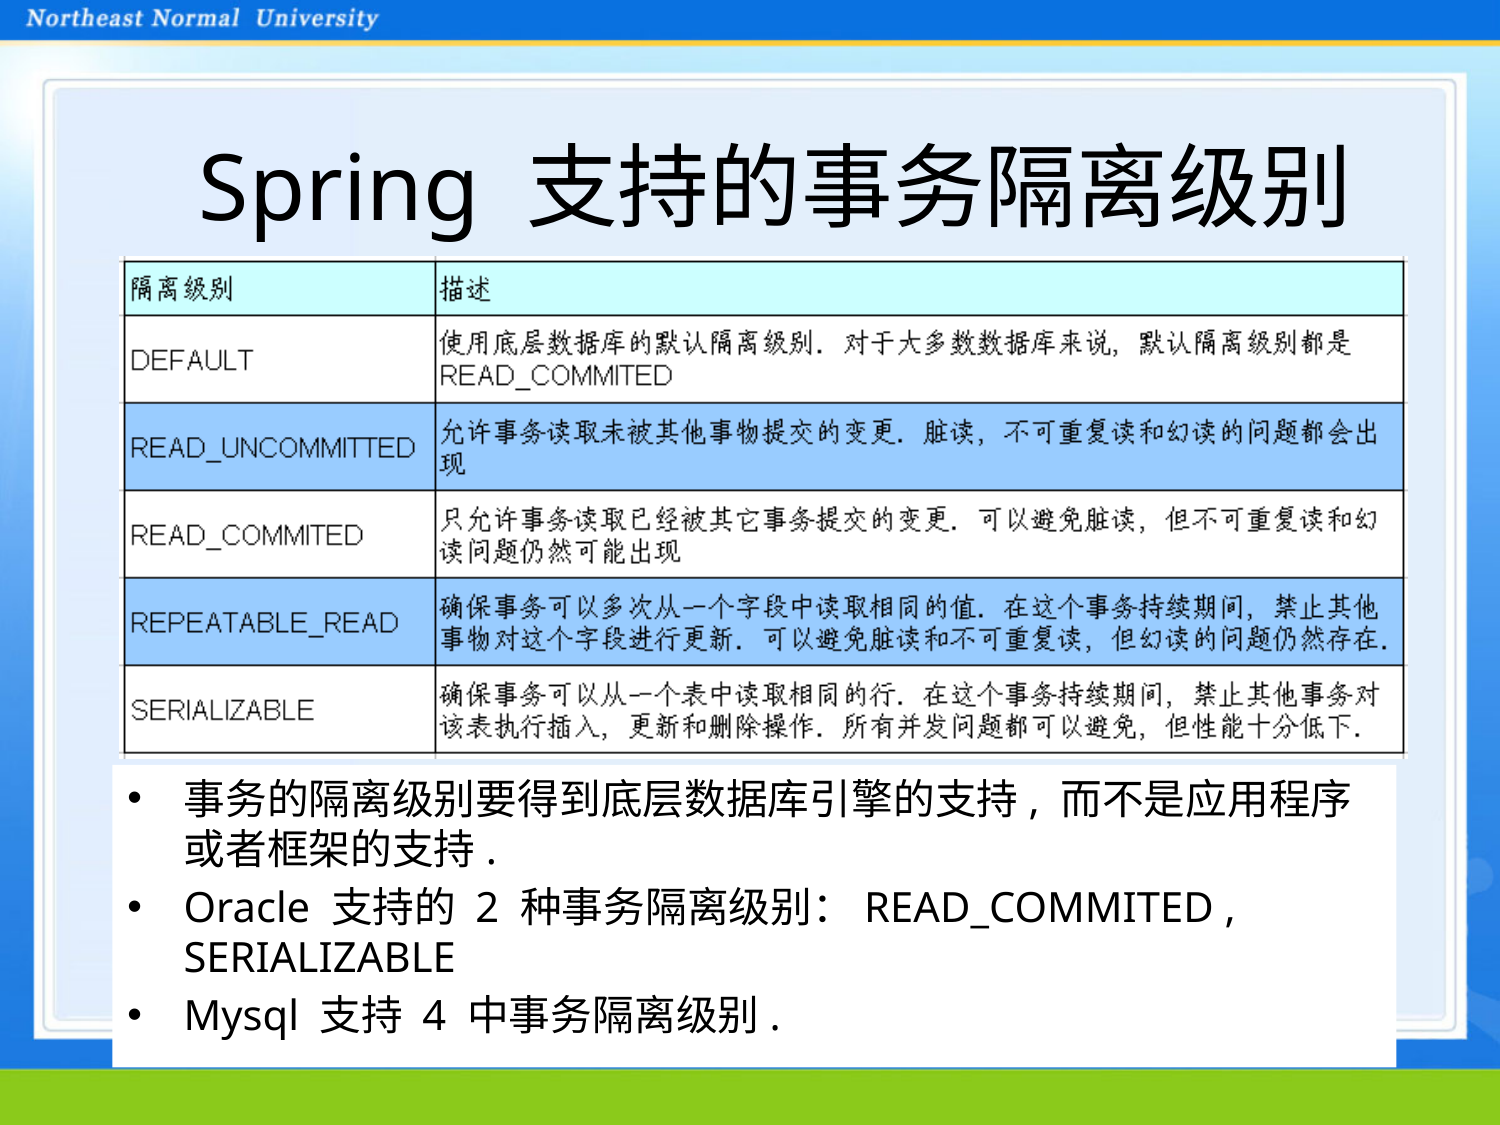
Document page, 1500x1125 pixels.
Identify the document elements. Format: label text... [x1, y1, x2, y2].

title Spring 支持的事务隔离级别 [100, 113, 1451, 255]
picture [0, 0, 1500, 1125]
list 事务的隔离级别要得到底层数据库引擎的支持, 而不是应用程序或者框架的支持. Oracle 支持的 2 种事务隔离级别：READ_COMMITED , SERIALIZABLE Mysql 支持 4 中事务隔离级别. [112, 764, 1397, 1068]
